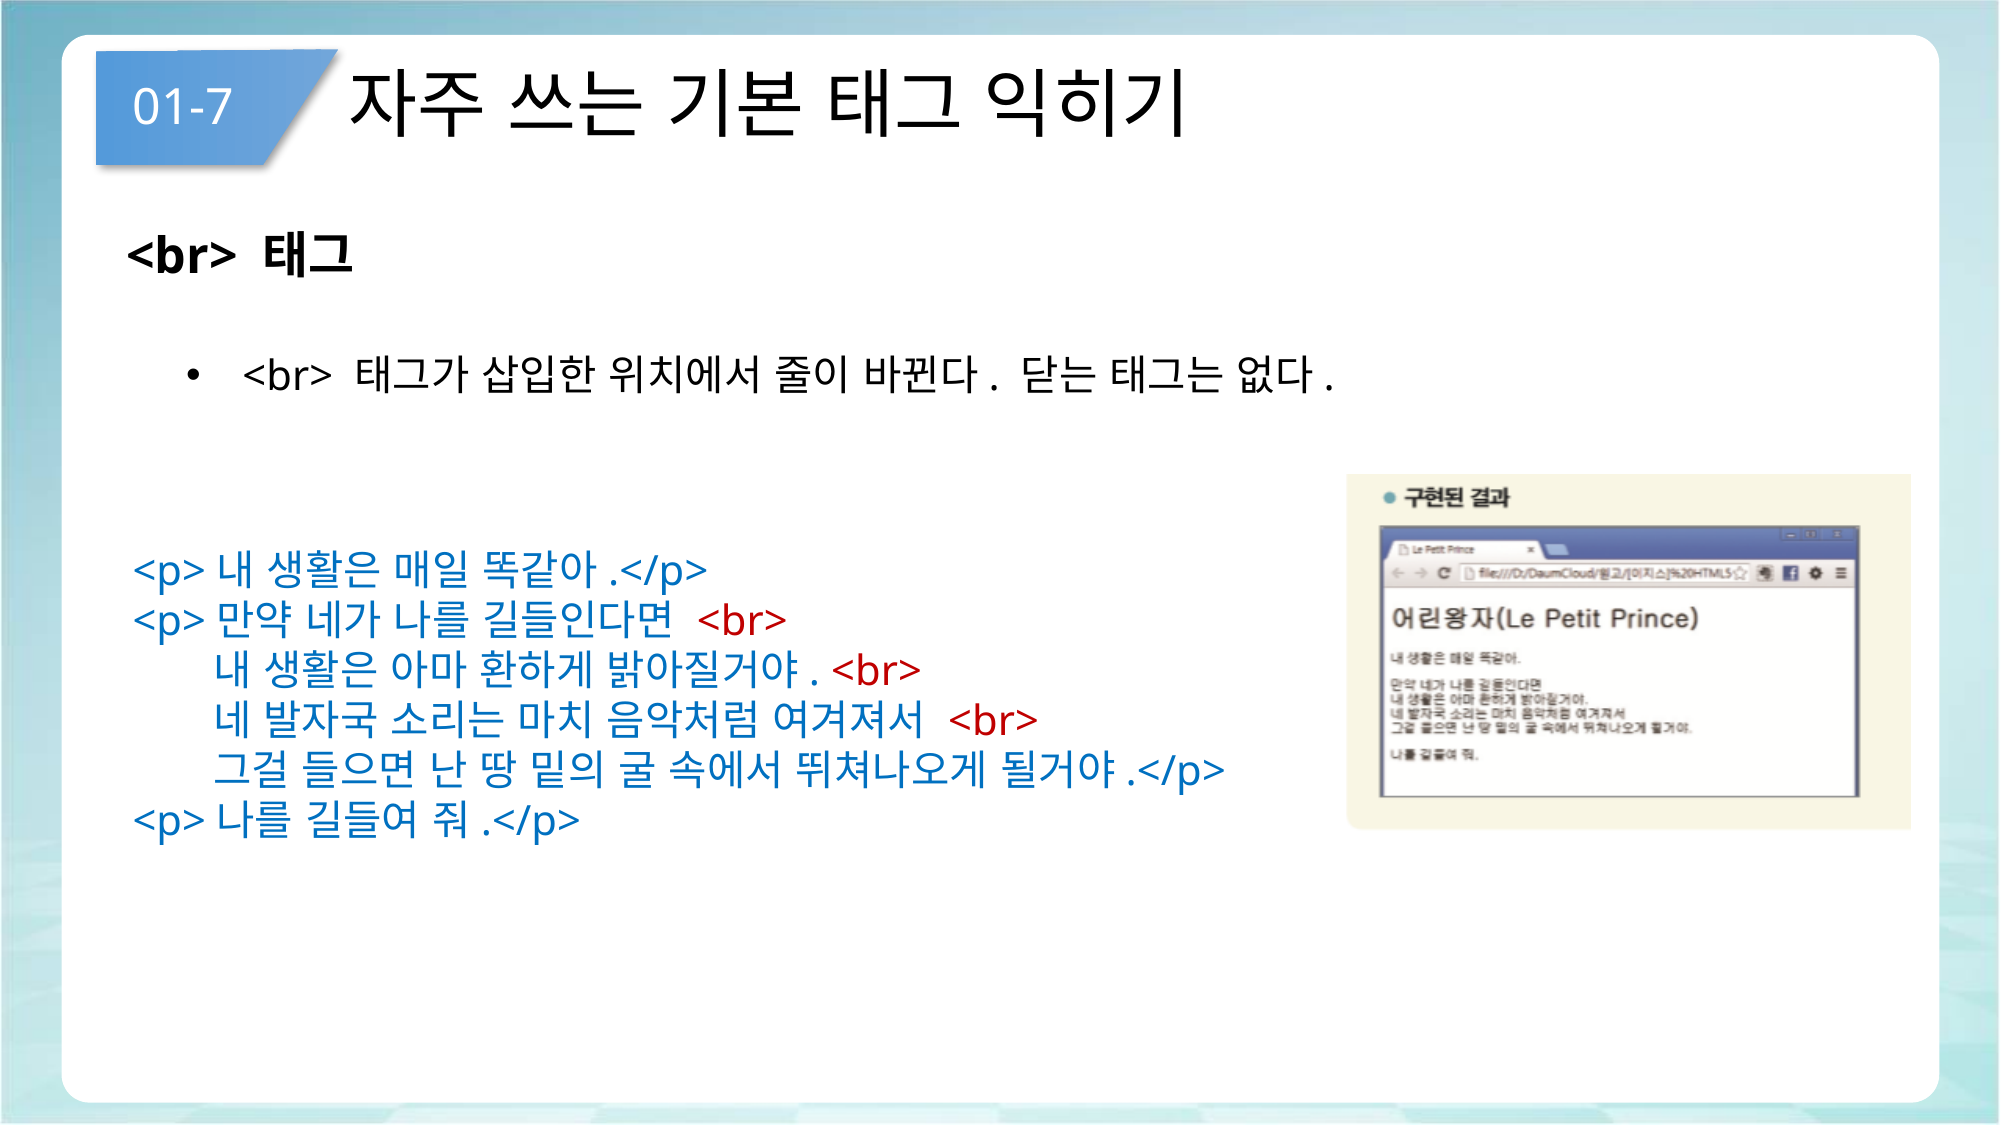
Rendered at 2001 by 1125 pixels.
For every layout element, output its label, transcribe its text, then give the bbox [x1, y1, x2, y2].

text_box <br> 태그가 삽입한 위치에서 줄이 바뀐다. 닫는 태그는 없다. [171, 316, 1738, 407]
title 자주 쓰는 기본 태그 익히기 [294, 49, 1863, 165]
text_box <br> 태그 [111, 215, 370, 291]
text_box 01-7 [117, 67, 284, 142]
picture [0, 0, 2001, 1125]
text_box <p>내 생활은 매일 똑같아.</p> <p>만약 네가 나를 길들인다면 <br> 내 생활은 아마 환하게 밝아질거야. <br> 네 발자국 소리는 마치 음악처럼 여겨져서 <br> 그걸 들으면 난 땅 밑의 굴 속에서 뛰쳐나오게 될거야.</p> <p>나를 길들여 줘.</p> [117, 536, 1346, 851]
